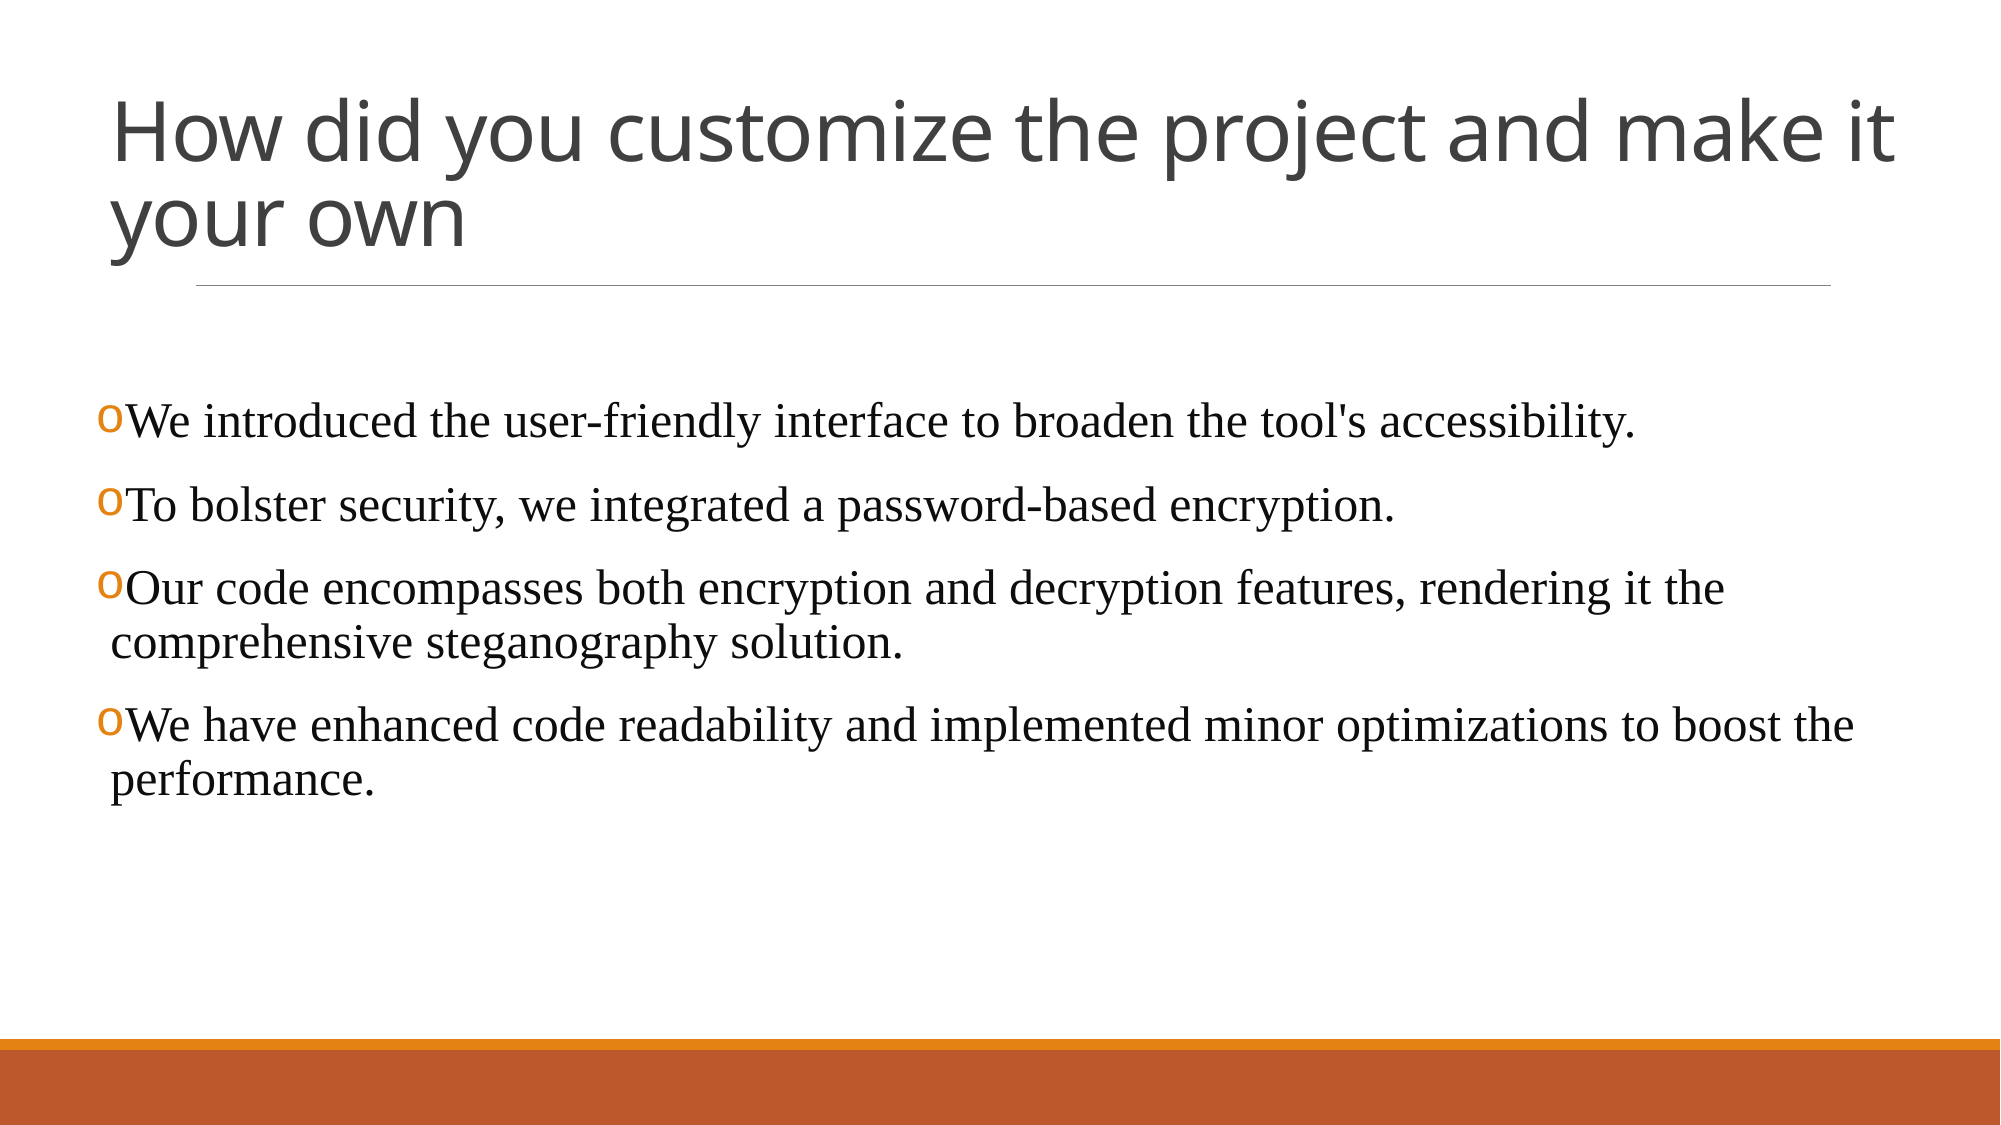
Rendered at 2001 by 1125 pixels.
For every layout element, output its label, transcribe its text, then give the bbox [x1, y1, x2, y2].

title How did you customize the project and make it your own [95, 81, 1974, 276]
list We introduced the user-friendly interface to broaden the tool's accessibility. To bolster security, we integrated a password-based encryption. Our code encompasses both encryption and decryption features, rendering it the comprehensive steganography solution. We have enhanced code readability and implemented minor optimizations to boost the performance. [95, 387, 1905, 826]
